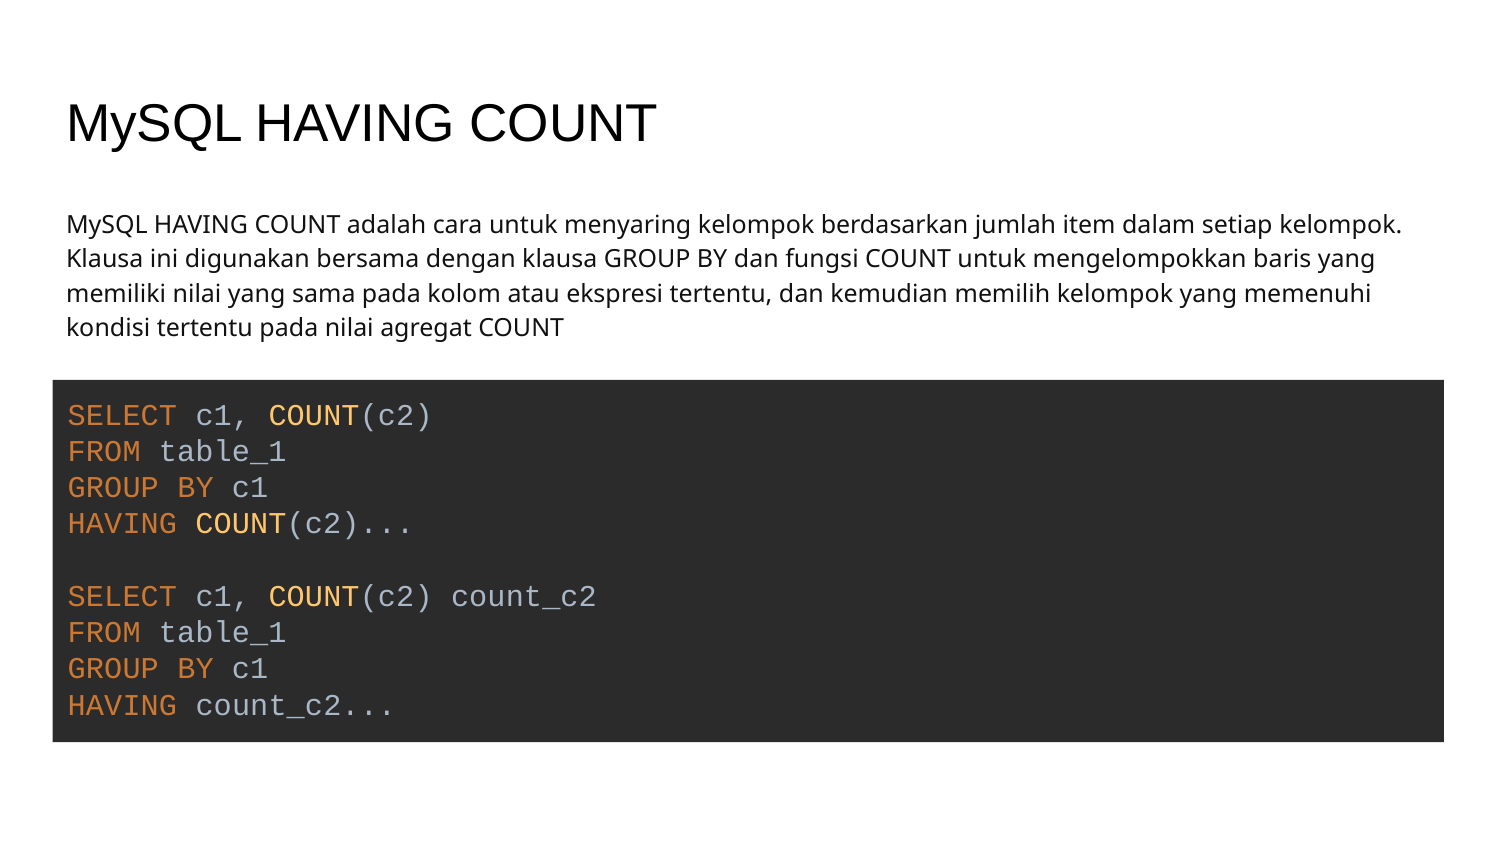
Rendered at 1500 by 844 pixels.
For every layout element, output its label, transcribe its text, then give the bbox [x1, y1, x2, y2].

text_box SELECT c1, COUNT(c2) FROM table_1 GROUP BY c1 HAVING COUNT(c2)... SELECT c1, COUNT(c2) count_c2 FROM table_1 GROUP BY c1 HAVING count_c2... [52, 379, 1444, 743]
list MySQL HAVING COUNT adalah cara untuk menyaring kelompok berdasarkan jumlah item dalam setiap kelompok. Klausa ini digunakan bersama dengan klausa GROUP BY dan fungsi COUNT untuk mengelompokkan baris yang memiliki nilai yang sama pada kolom atau ekspresi tertentu, dan kemudian memilih kelompok yang memenuhi kondisi tertentu pada nilai agregat COUNT [51, 189, 1449, 367]
title MySQL HAVING COUNT [51, 72, 1449, 167]
